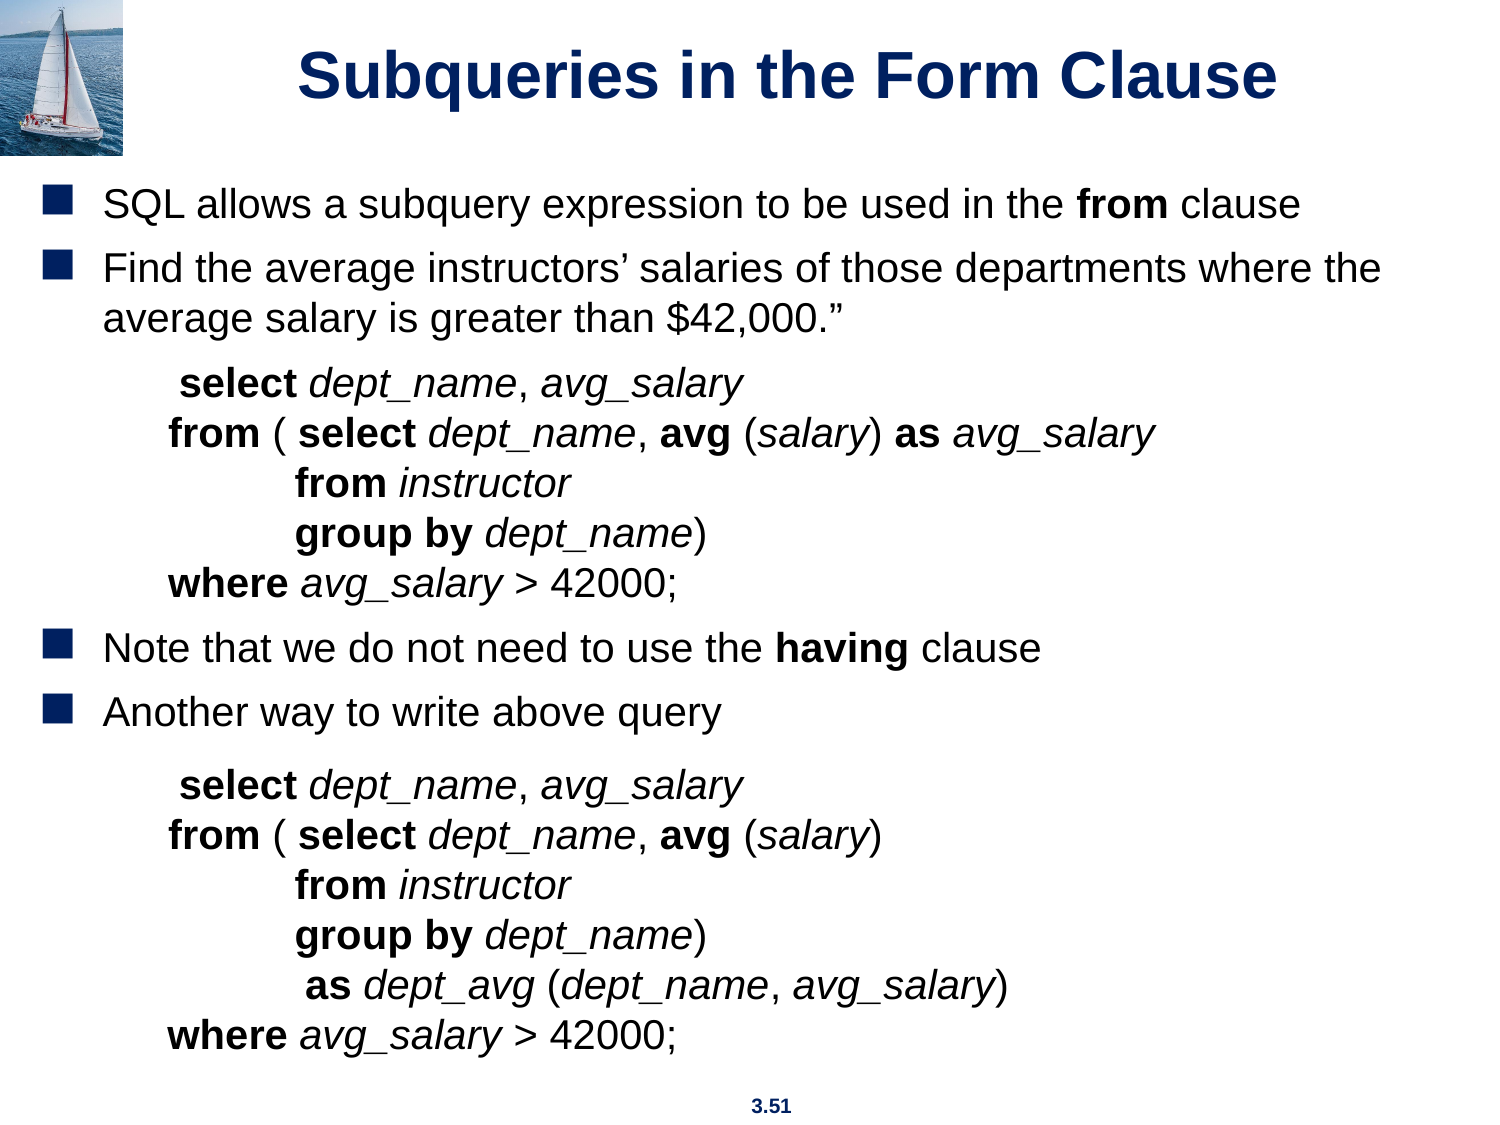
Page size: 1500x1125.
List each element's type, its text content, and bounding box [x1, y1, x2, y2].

picture [0, 0, 123, 156]
title Subqueries in the Form Clause [125, 18, 1452, 120]
list SQL allows a subquery expression to be used in the from clause Find the average instructors’ salaries of those departments where the average salary is greater than $42,000.” select dept_name, avg_salary from ( select dept_name, avg (salary) as avg_salary from instructor group by dept_name) where avg_salary > 42000; Note that we do not need to use the having clause Another way to write above query select dept_name, avg_salary from ( select dept_name, avg (salary) from instructor group by dept_name) as dept_avg (dept_name, avg_salary) where avg_salary > 42000; [31, 169, 1500, 1082]
